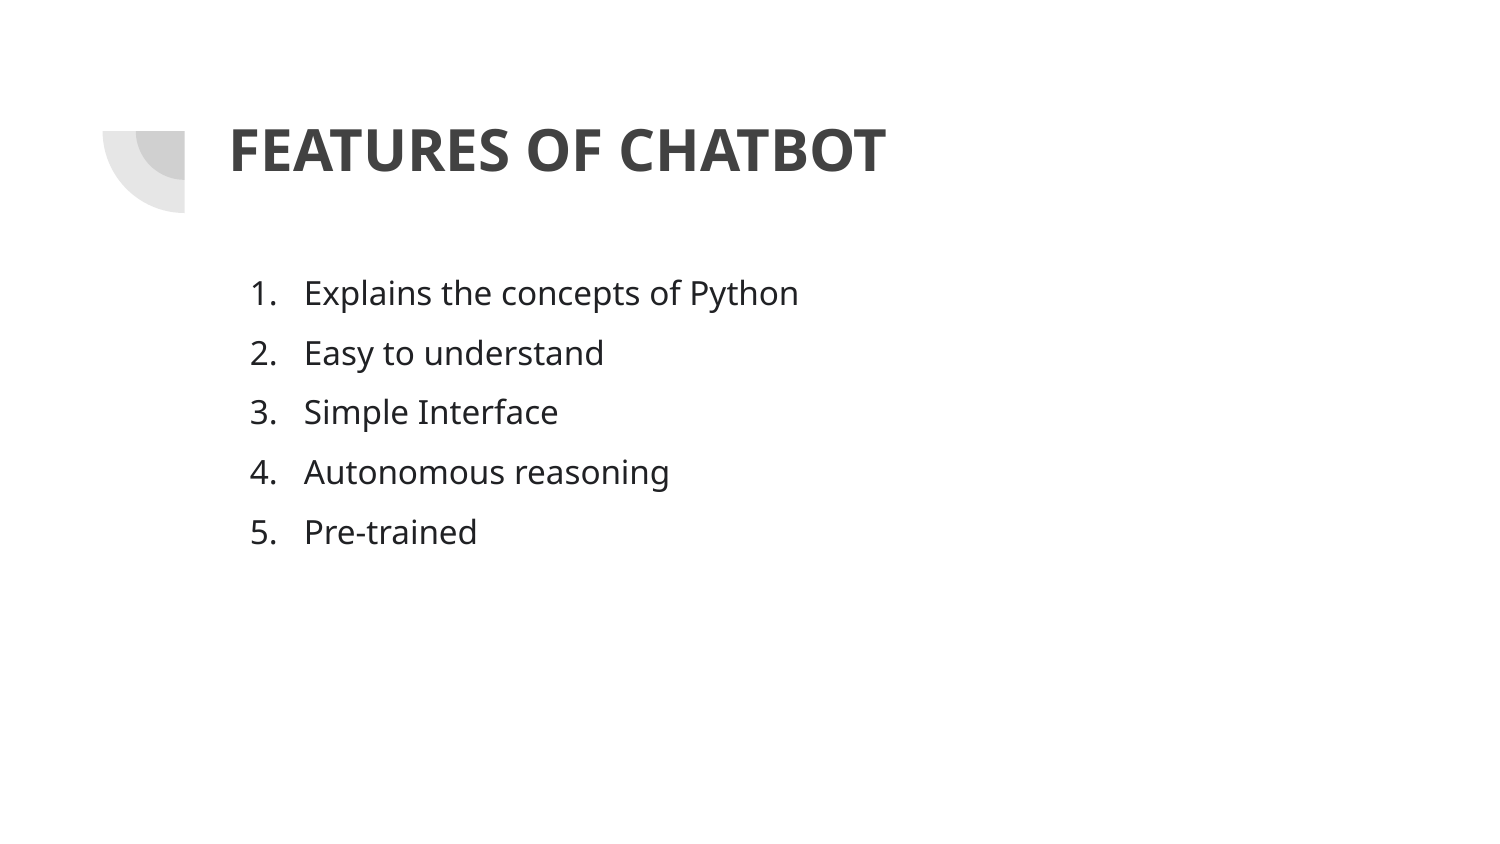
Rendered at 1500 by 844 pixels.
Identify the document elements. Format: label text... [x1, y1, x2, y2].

title FEATURES OF CHATBOT [213, 98, 1368, 237]
list Explains the concepts of Python Easy to understand Simple Interface Autonomous reasoning Pre-trained [213, 237, 1368, 655]
